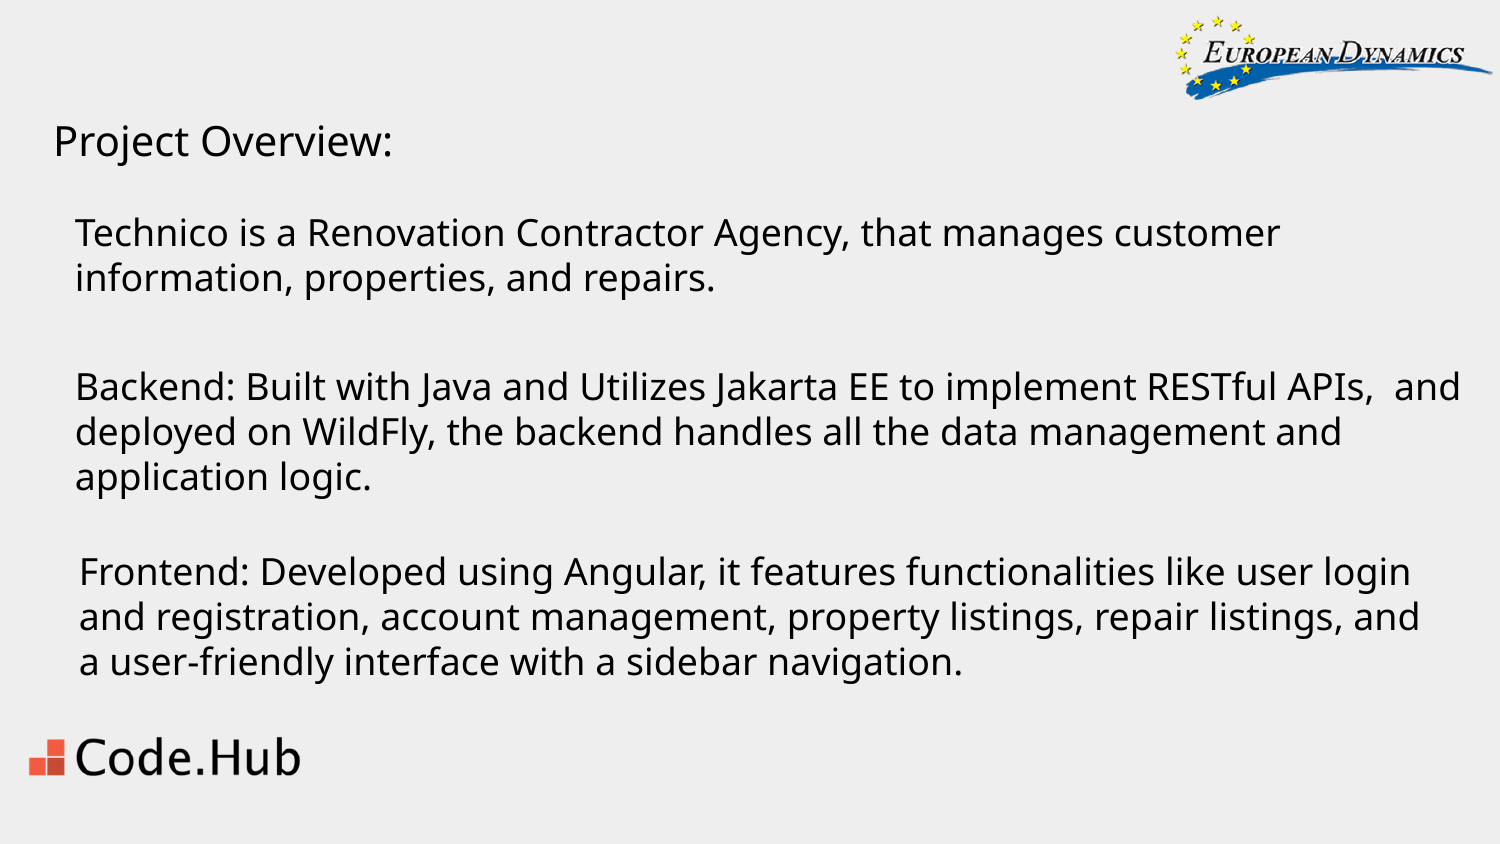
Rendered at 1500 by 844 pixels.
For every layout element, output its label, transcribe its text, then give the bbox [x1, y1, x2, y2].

picture [19, 722, 308, 790]
text_box Project Overview: [38, 99, 420, 175]
text_box Technico is a Renovation Contractor Agency, that manages customer information, properties, and repairs. [59, 194, 1463, 354]
text_box Frontend: Developed using Angular, it features functionalities like user login and registration, account management, property listings, repair listings, and a user-friendly interface with a sidebar navigation. [63, 533, 1459, 675]
text_box Backend: Built with Java and Utilizes Jakarta EE to implement RESTful APIs, and deployed on WildFly, the backend handles all the data management and application logic. [59, 348, 1491, 529]
picture [1175, 0, 1493, 116]
